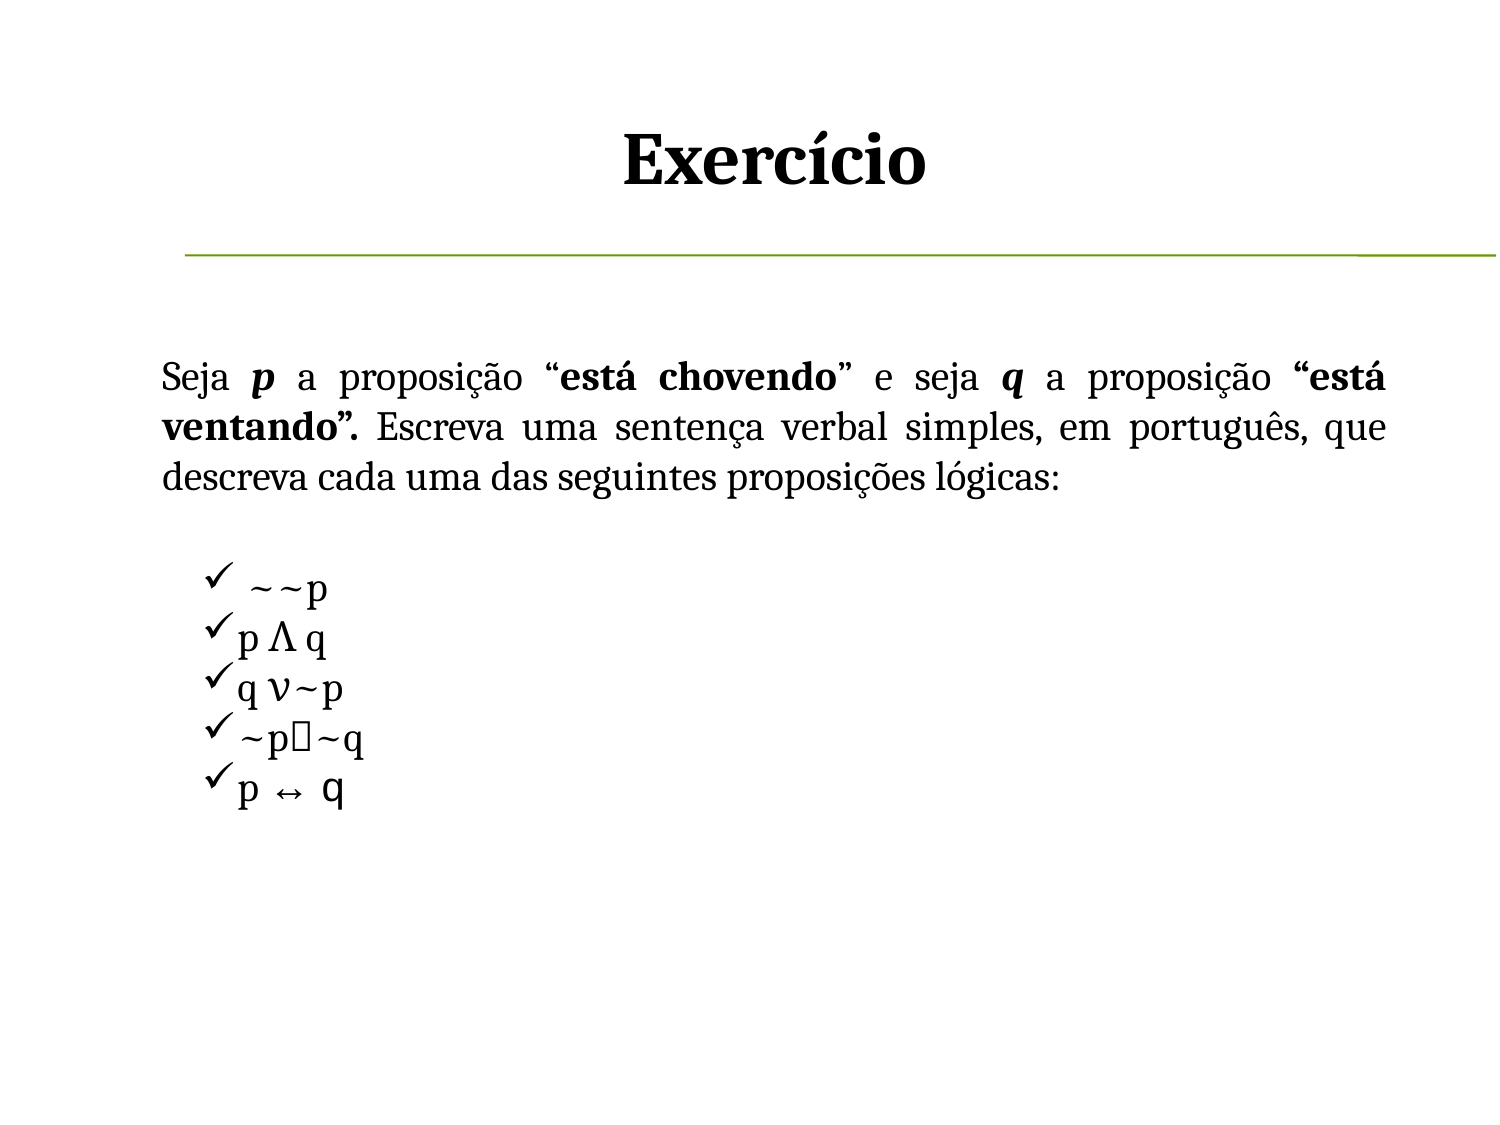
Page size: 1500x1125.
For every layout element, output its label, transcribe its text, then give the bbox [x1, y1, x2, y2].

text_box Exercício Seja p a proposição “está chovendo” e seja q a proposição “está ventando”. Escreva uma sentença verbal simples, em português, que descreva cada uma das seguintes proposições lógicas: ~~p p Λ q q ν~p ~p~q p ↔ q [147, 101, 1402, 867]
